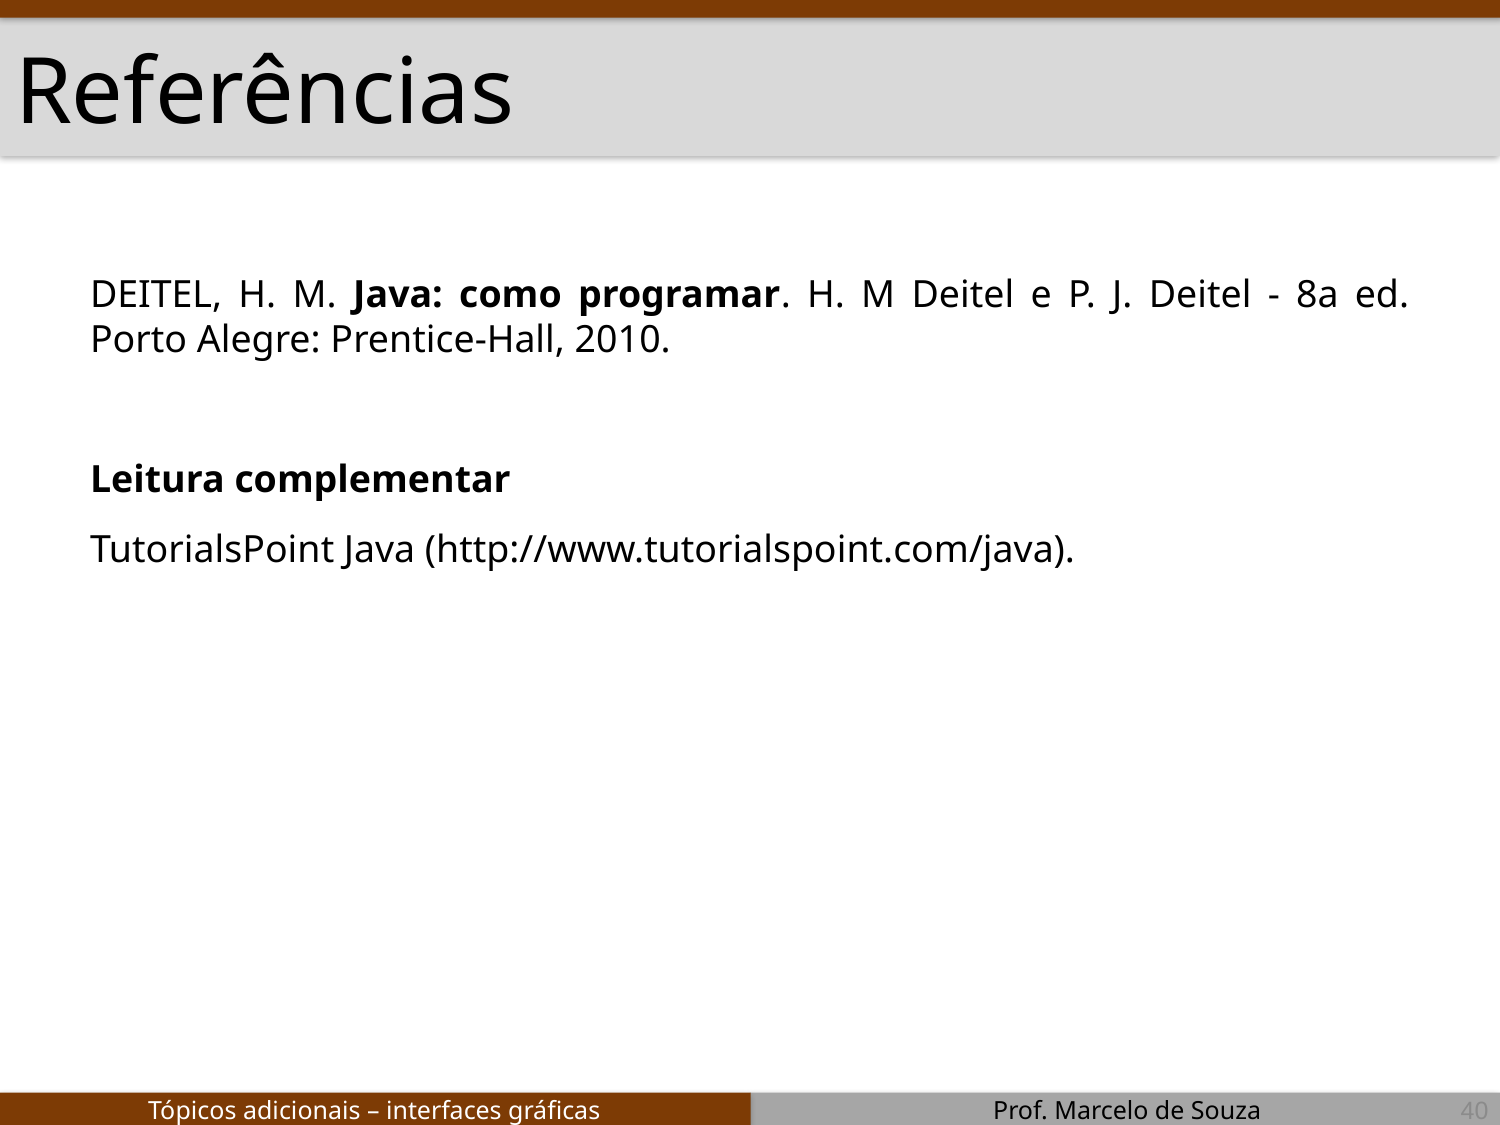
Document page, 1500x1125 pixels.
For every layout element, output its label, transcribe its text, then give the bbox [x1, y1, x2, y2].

list DEITEL, H. M. Java: como programar. H. M Deitel e P. J. Deitel - 8a ed. Porto Alegre: Prentice-Hall, 2010. Leitura complementar TutorialsPoint Java (http://www.tutorialspoint.com/java). [75, 262, 1425, 1050]
title Referências [0, 18, 1500, 156]
slide_number 40 [1153, 1084, 1500, 1125]
